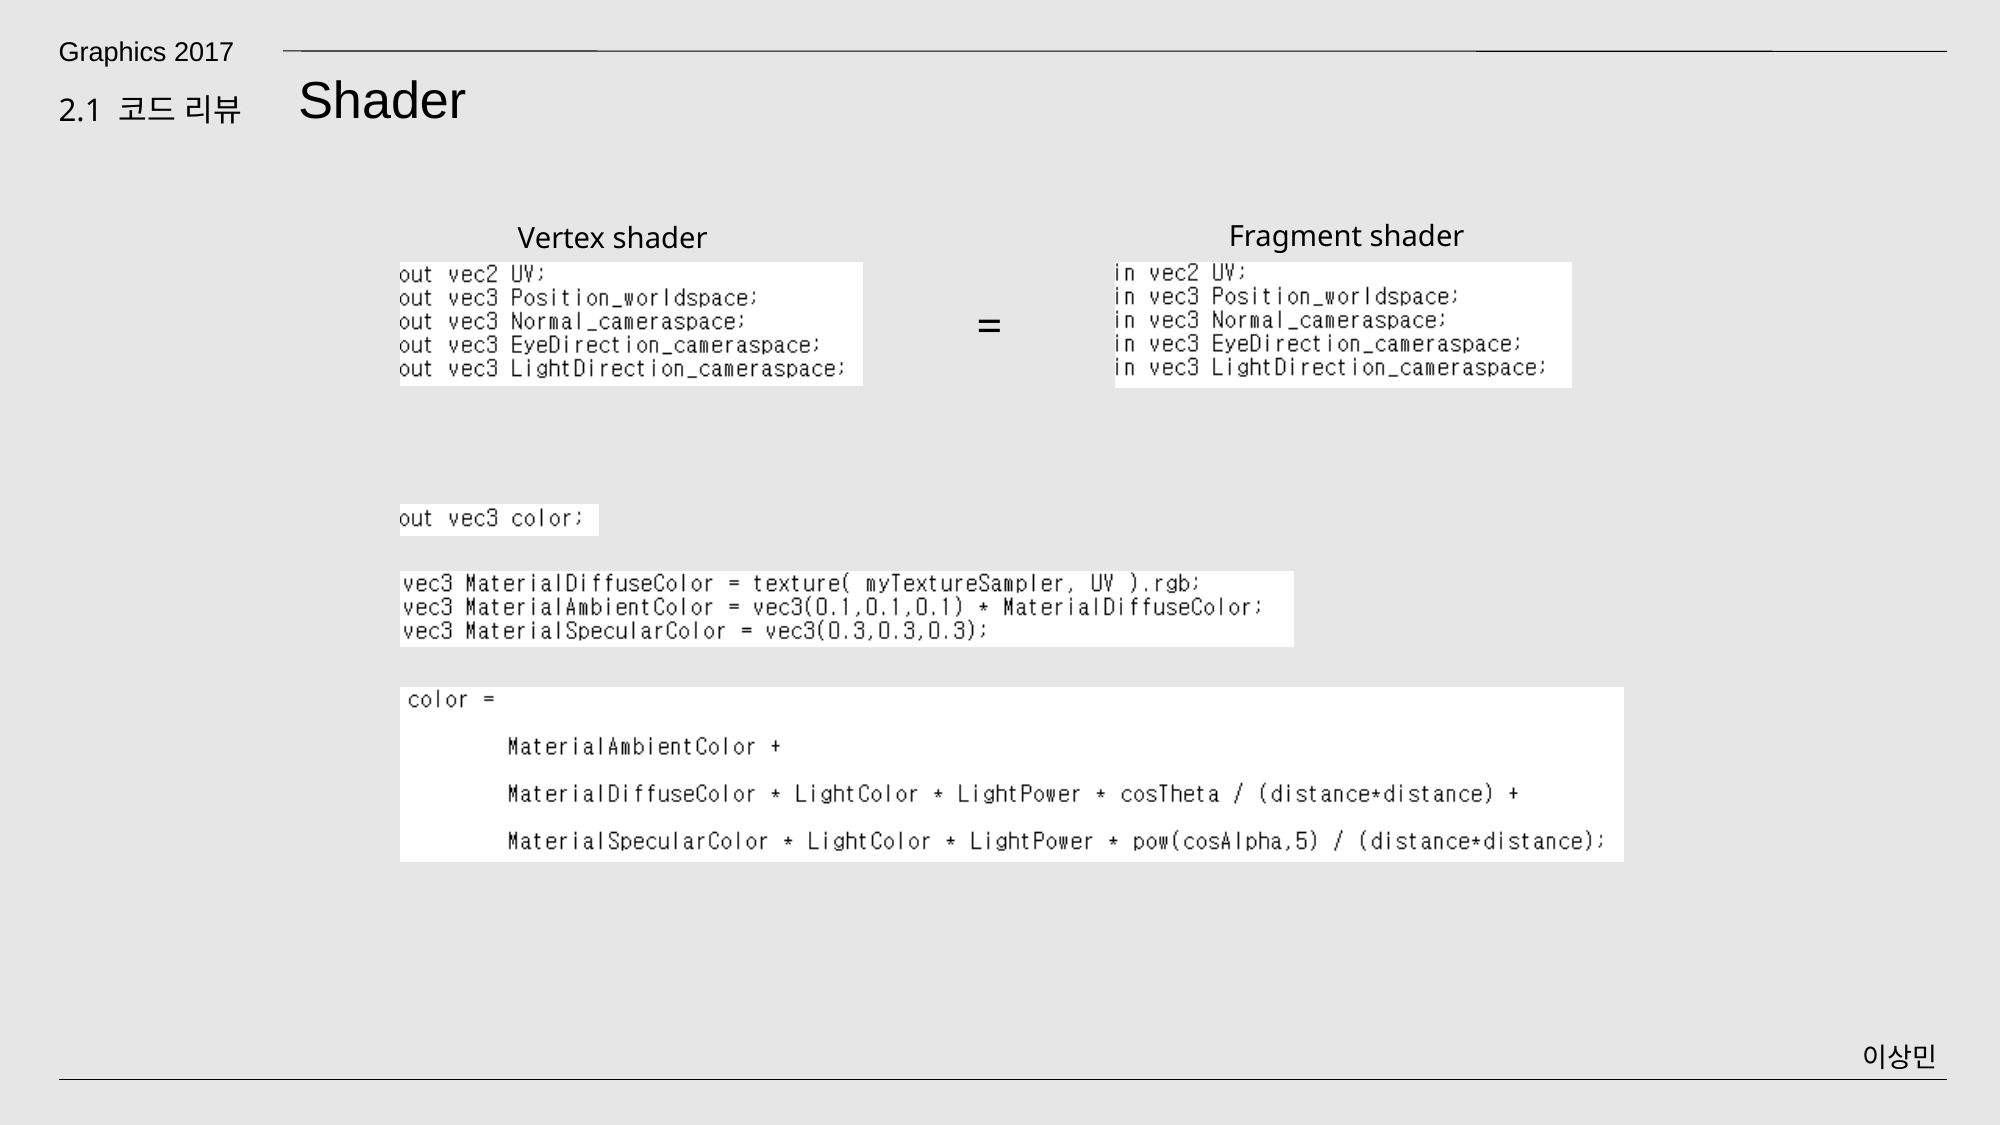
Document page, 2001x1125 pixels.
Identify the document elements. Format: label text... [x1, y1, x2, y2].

picture [1115, 262, 1572, 388]
text_box 2.1 코드 리뷰 [43, 82, 283, 135]
text_box Vertex shader [502, 211, 760, 262]
text_box Shader [283, 59, 959, 137]
picture [399, 504, 599, 536]
text_box Fragment shader [1213, 210, 1533, 260]
picture [399, 571, 1294, 647]
text_box = [961, 288, 1038, 359]
text_box Graphics 2017 [43, 27, 283, 75]
picture [399, 262, 863, 386]
text_box 이상민 [1847, 1033, 1981, 1081]
picture [400, 687, 1624, 862]
